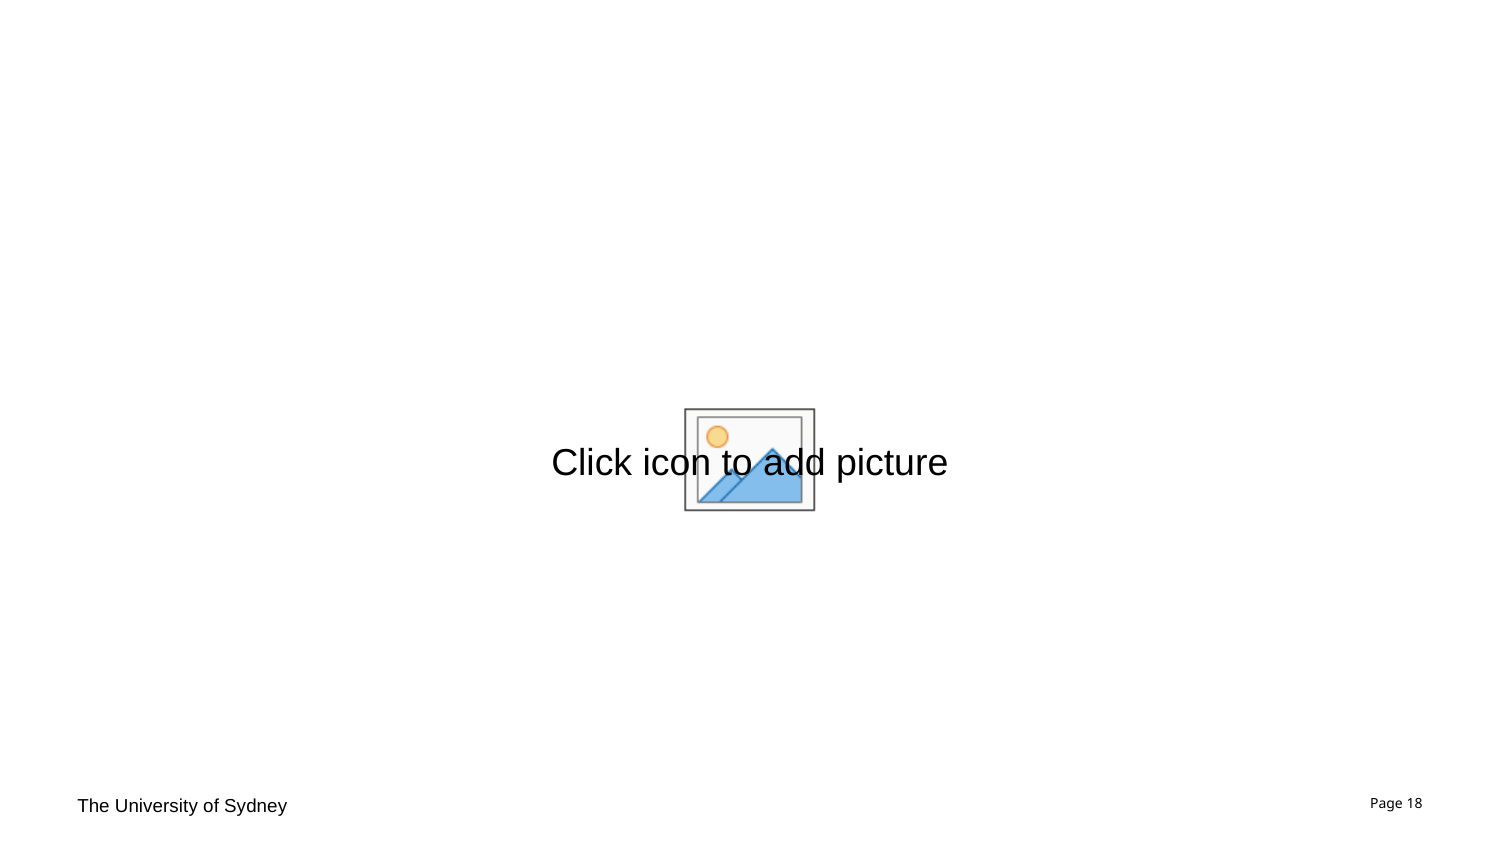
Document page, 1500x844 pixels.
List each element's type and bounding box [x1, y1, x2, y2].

picture [58, 166, 1442, 754]
